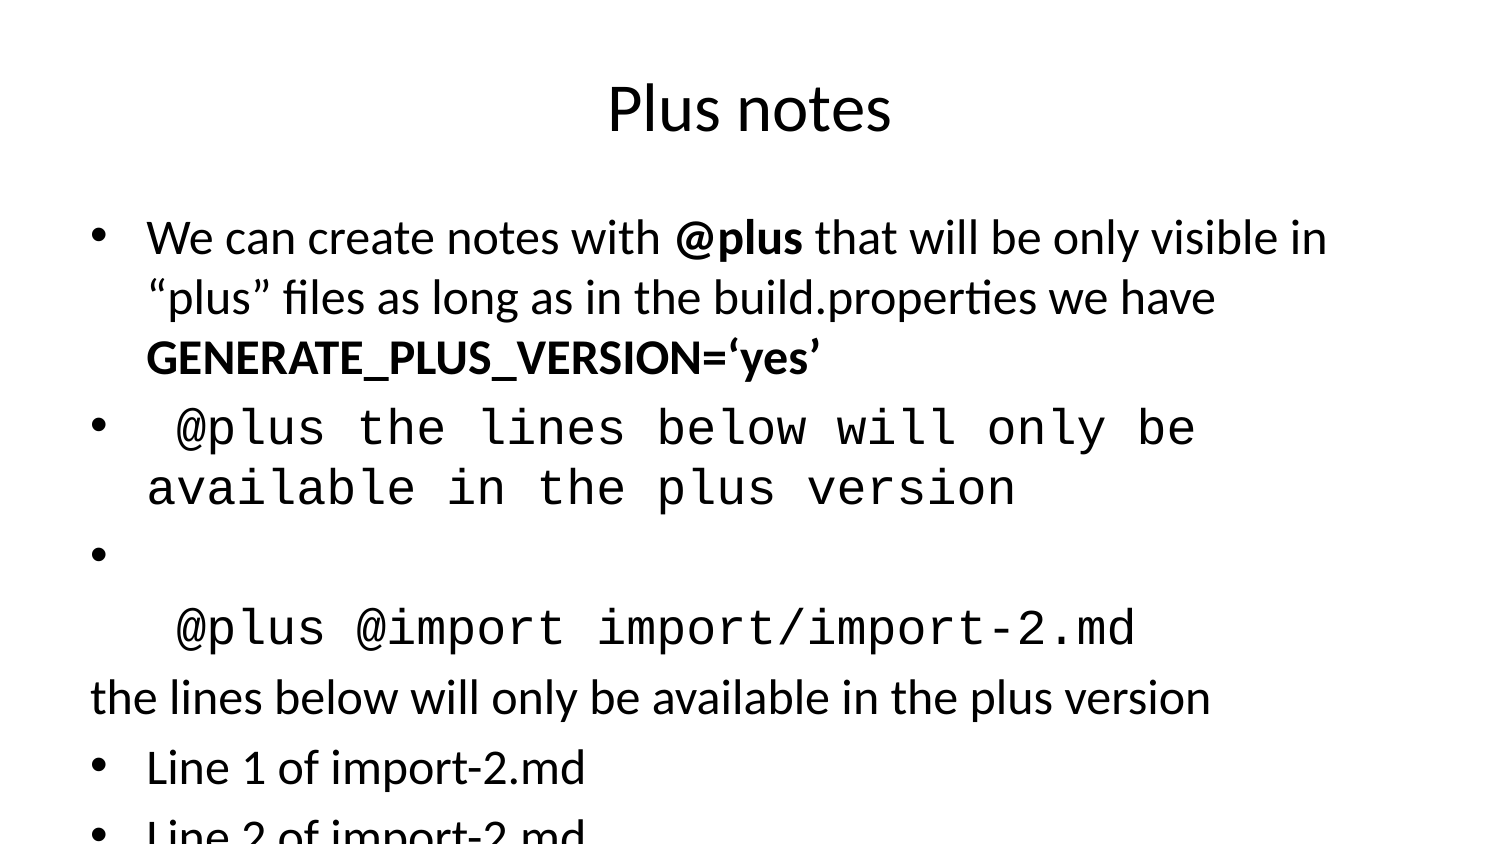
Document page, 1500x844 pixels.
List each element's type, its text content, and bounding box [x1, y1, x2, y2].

title Plus notes [75, 33, 1425, 175]
list We can create notes with @plus that will be only visible in “plus” files as long as in the build.properties we have GENERATE_PLUS_VERSION=‘yes’ @plus the lines below will only be available in the plus version @plus @import import/import-2.md the lines below will only be available in the plus version Line 1 of import-2.md Line 2 of import-2.md Line 3 of import-2.md Line 4 of import-2.md [75, 196, 1425, 754]
